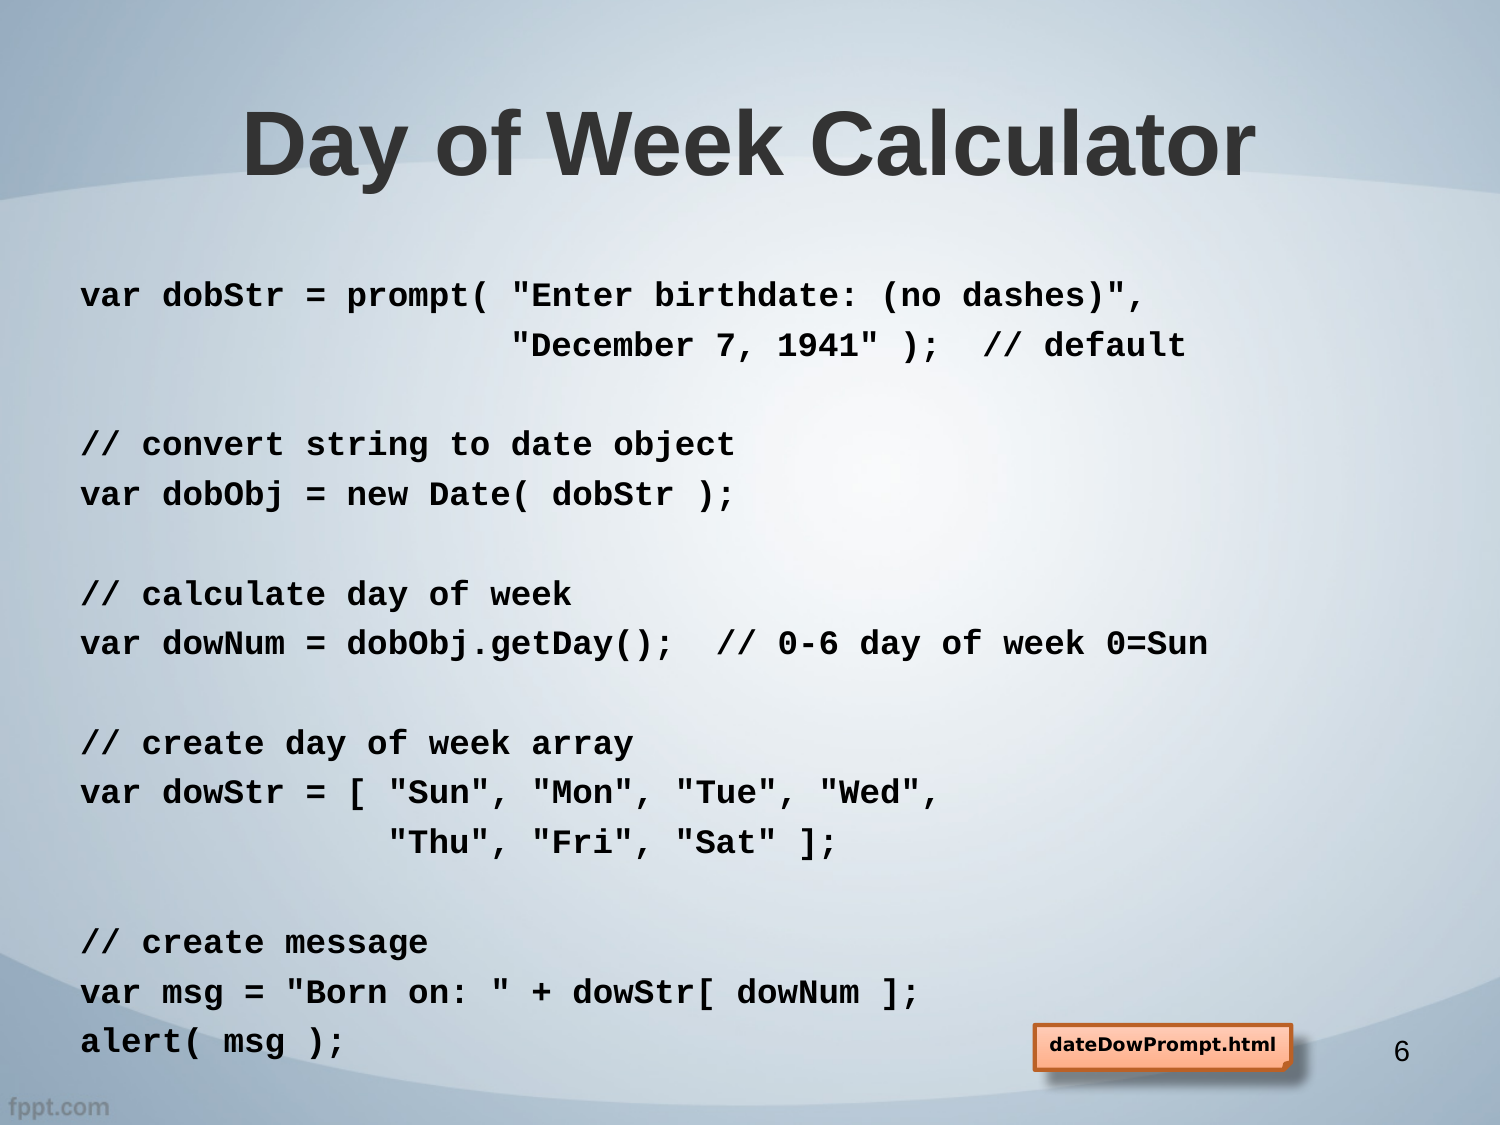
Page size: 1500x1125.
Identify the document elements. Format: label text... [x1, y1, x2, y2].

title Day of Week Calculator [75, 45, 1425, 233]
list var dobStr = prompt( "Enter birthdate: (no dashes)", "December 7, 1941" ); // default // convert string to date object var dobObj = new Date( dobStr ); // calculate day of week var dowNum = dobObj.getDay(); // 0-6 day of week 0=Sun // create day of week array var dowStr = [ "Sun", "Mon", "Tue", "Wed", "Thu", "Fri", "Sat" ]; // create message var msg = "Born on: " + dowStr[ dowNum ]; alert( msg ); [64, 262, 1447, 1071]
picture [0, 0, 1500, 1125]
slide_number 6 [1074, 1024, 1425, 1103]
text_box dateDowPrompt.html [1034, 1025, 1292, 1070]
